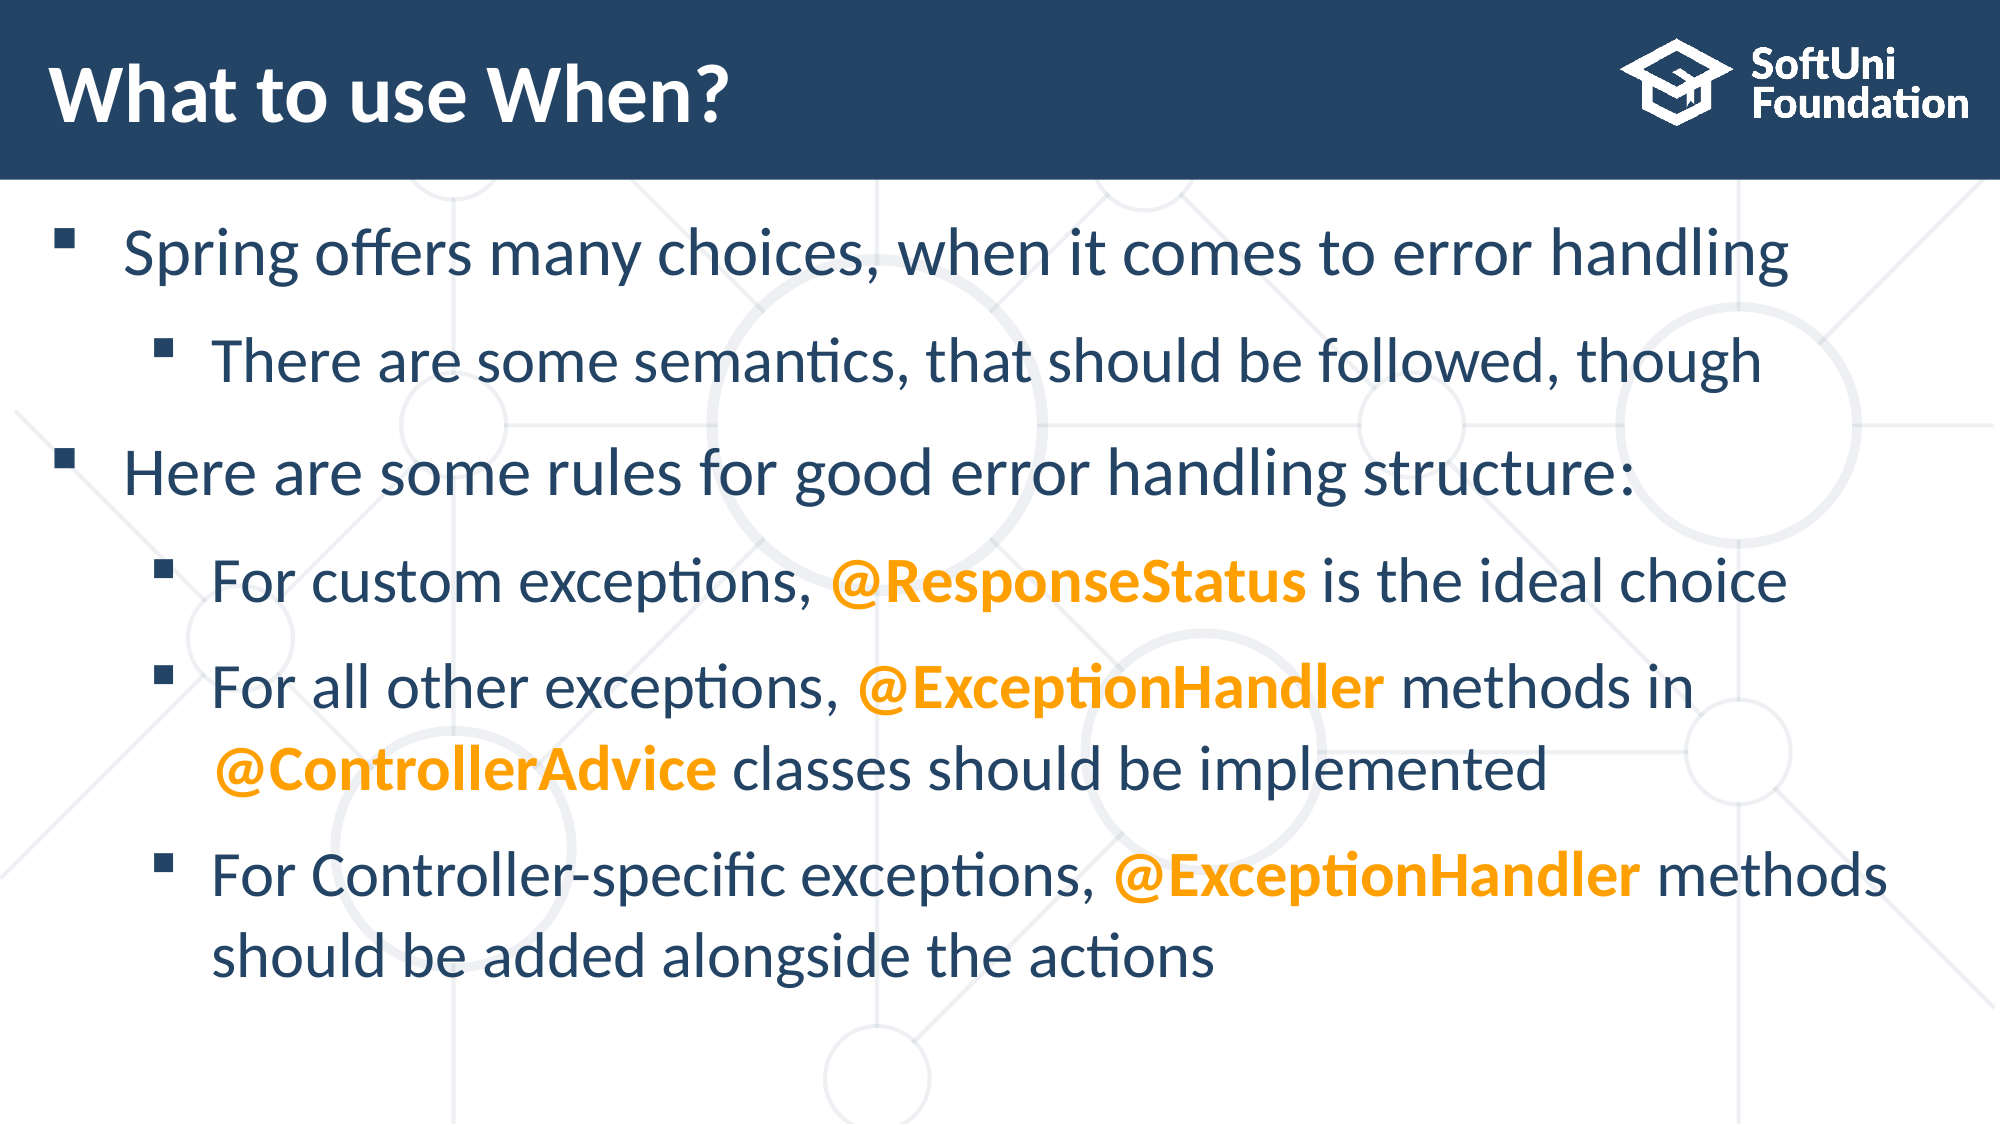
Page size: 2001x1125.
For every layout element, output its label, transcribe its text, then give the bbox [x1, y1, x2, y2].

list Spring offers many choices, when it comes to error handling There are some semantics, that should be followed, though Here are some rules for good error handling structure: For custom exceptions, @ResponseStatus is the ideal choice For all other exceptions, @ExceptionHandler methods in @ControllerAdvice classes should be implemented For Controller-specific exceptions, @ExceptionHandler methods should be added alongside the actions [31, 196, 1970, 1050]
title What to use When? [31, 16, 1591, 162]
picture [1619, 38, 1968, 126]
